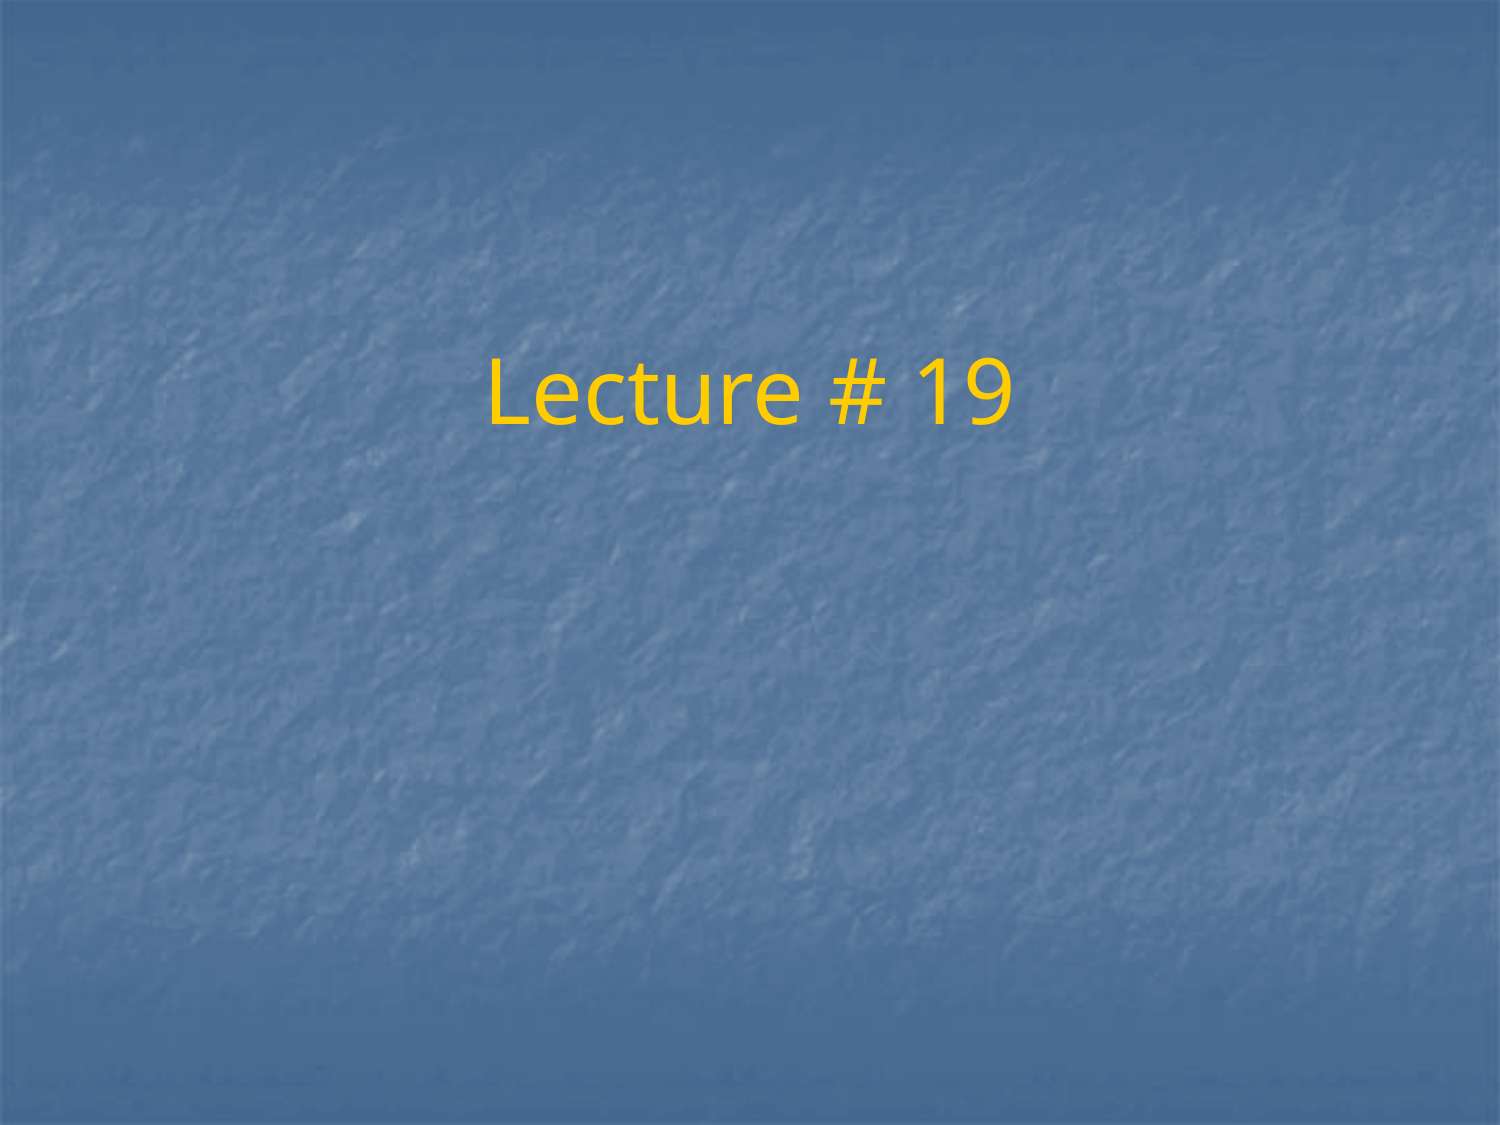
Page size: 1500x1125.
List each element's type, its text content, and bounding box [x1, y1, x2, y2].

title Lecture # 19 [112, 237, 1388, 538]
picture [0, 0, 1500, 1125]
